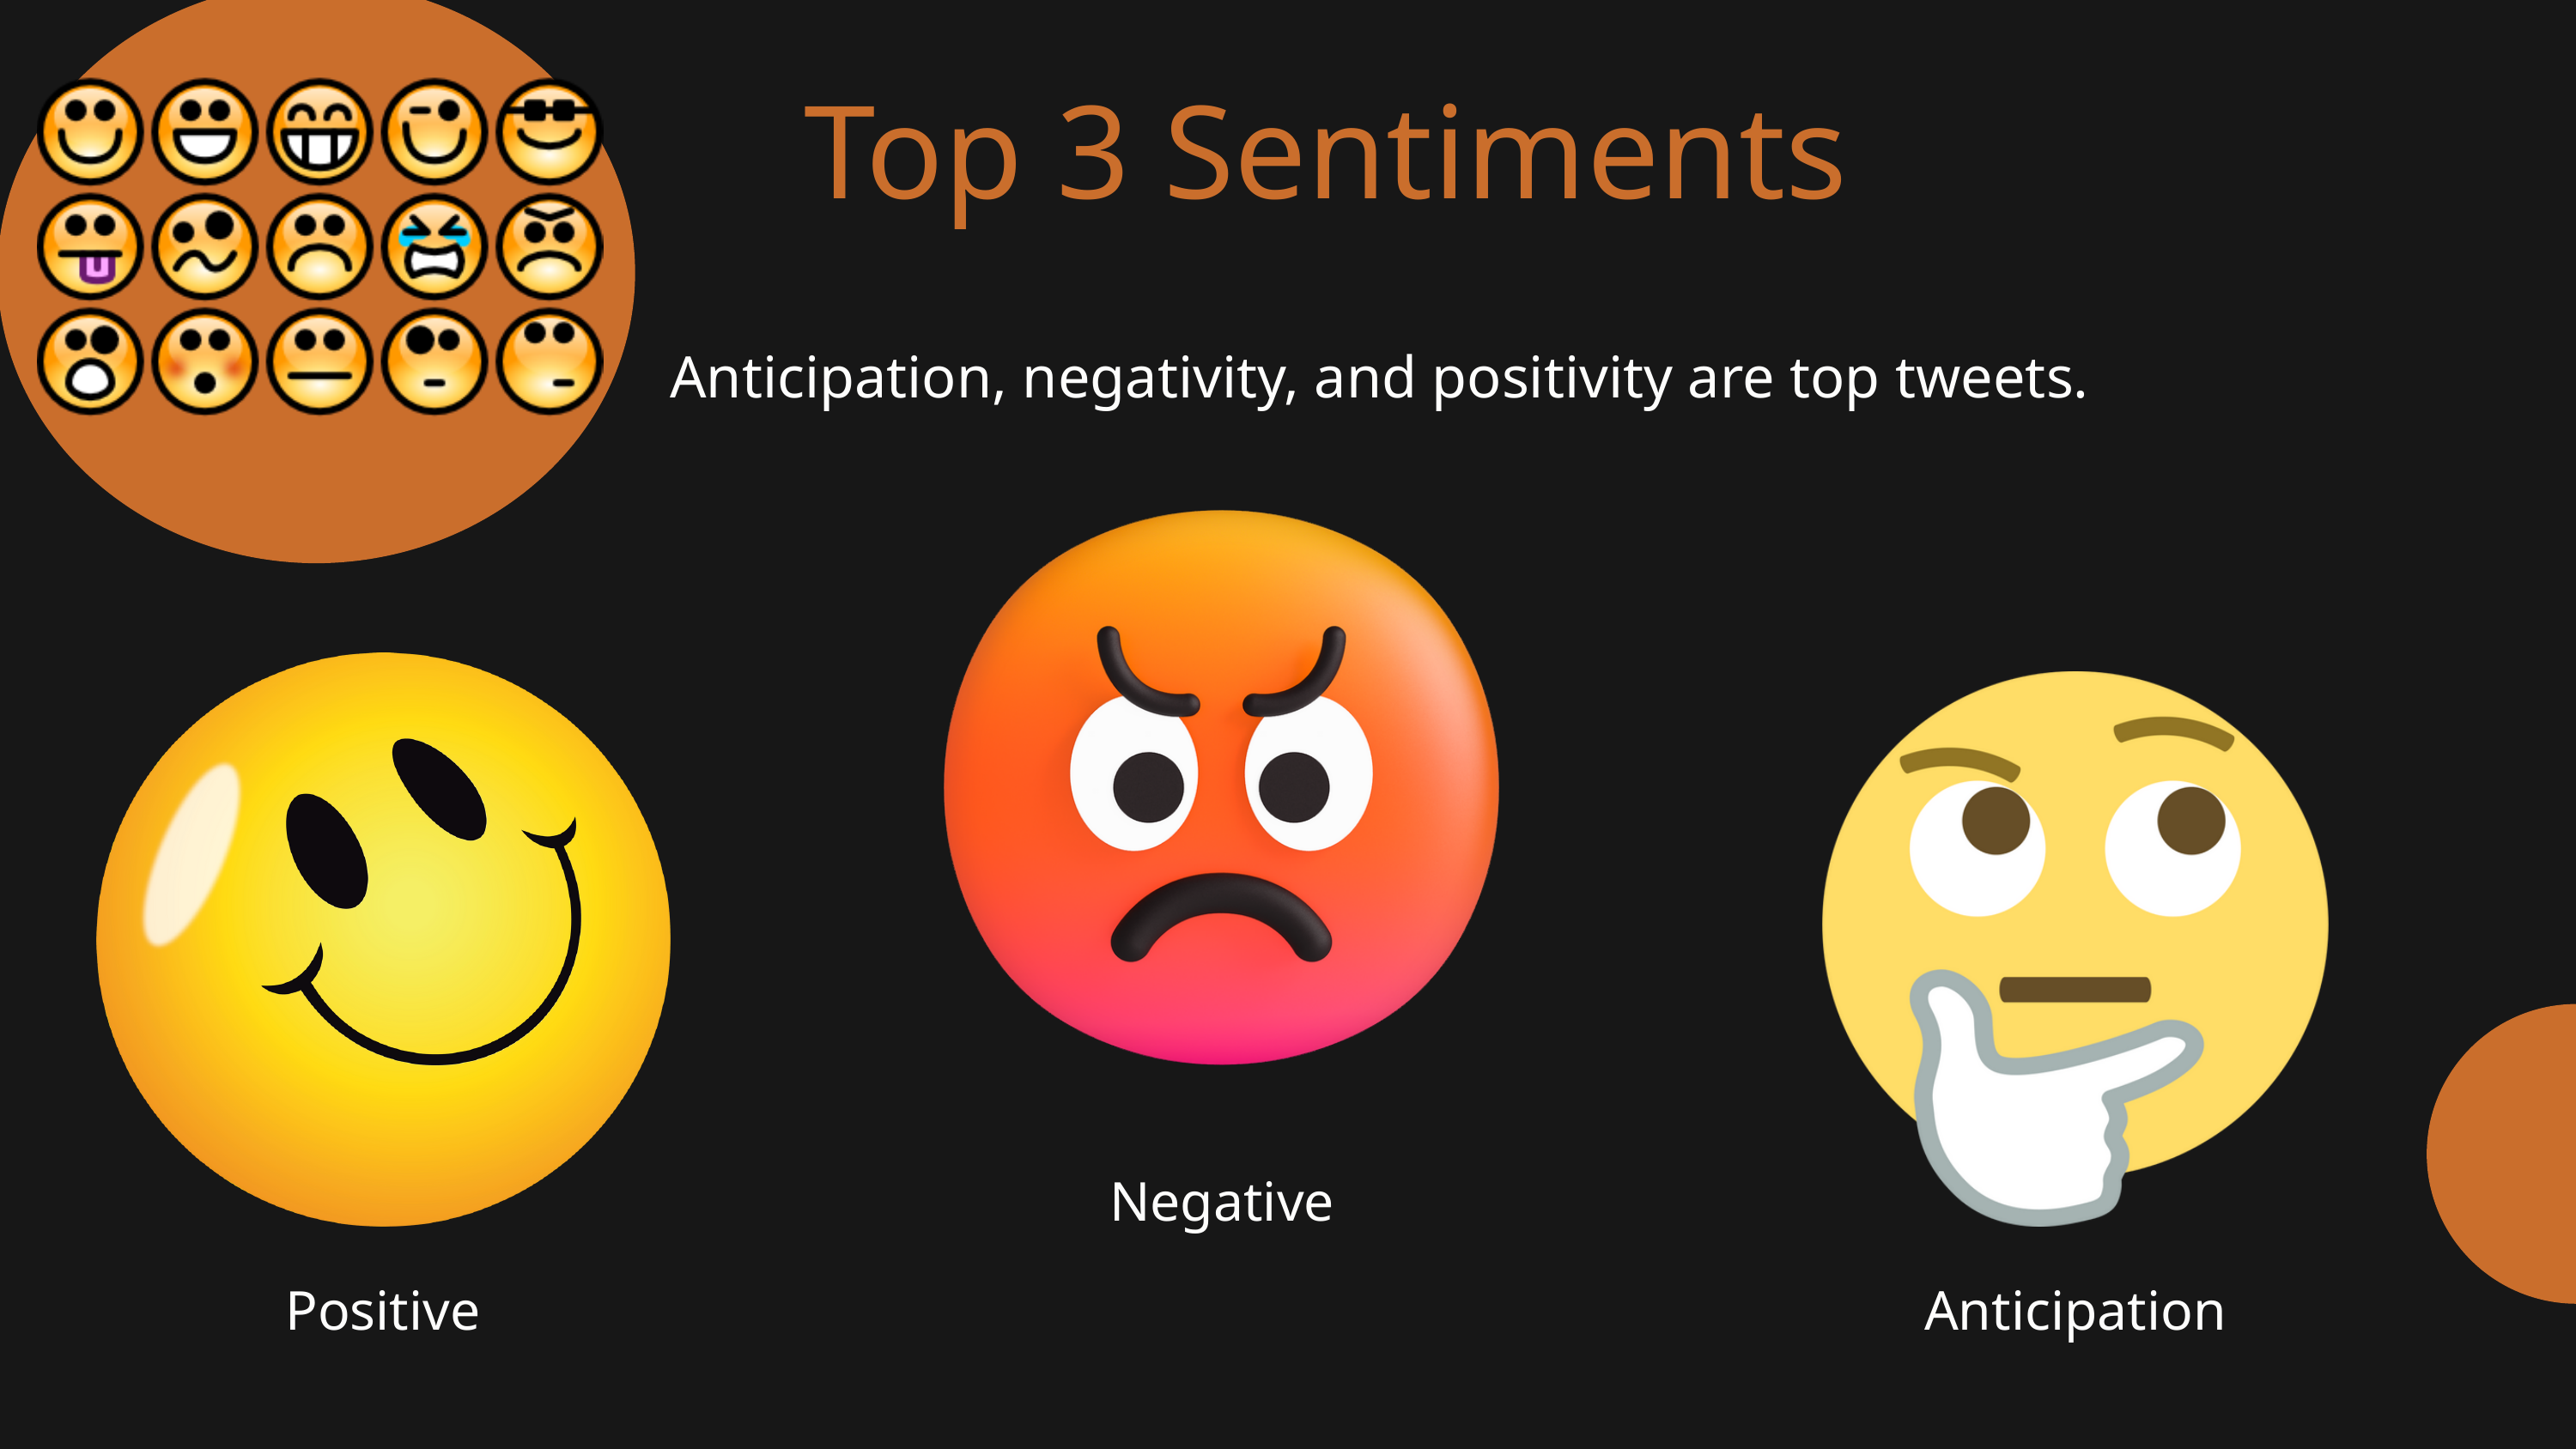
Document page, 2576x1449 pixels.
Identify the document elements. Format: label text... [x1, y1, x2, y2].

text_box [669, 70, 2576, 482]
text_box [2426, 1003, 2576, 1304]
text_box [0, 0, 637, 564]
text_box Negative [1093, 1156, 1352, 1232]
picture [1822, 671, 2330, 1227]
picture [944, 510, 1500, 1065]
picture [96, 652, 671, 1227]
picture [37, 74, 604, 419]
text_box Positive [253, 1265, 513, 1341]
text_box Anticipation [1893, 1265, 2258, 1341]
